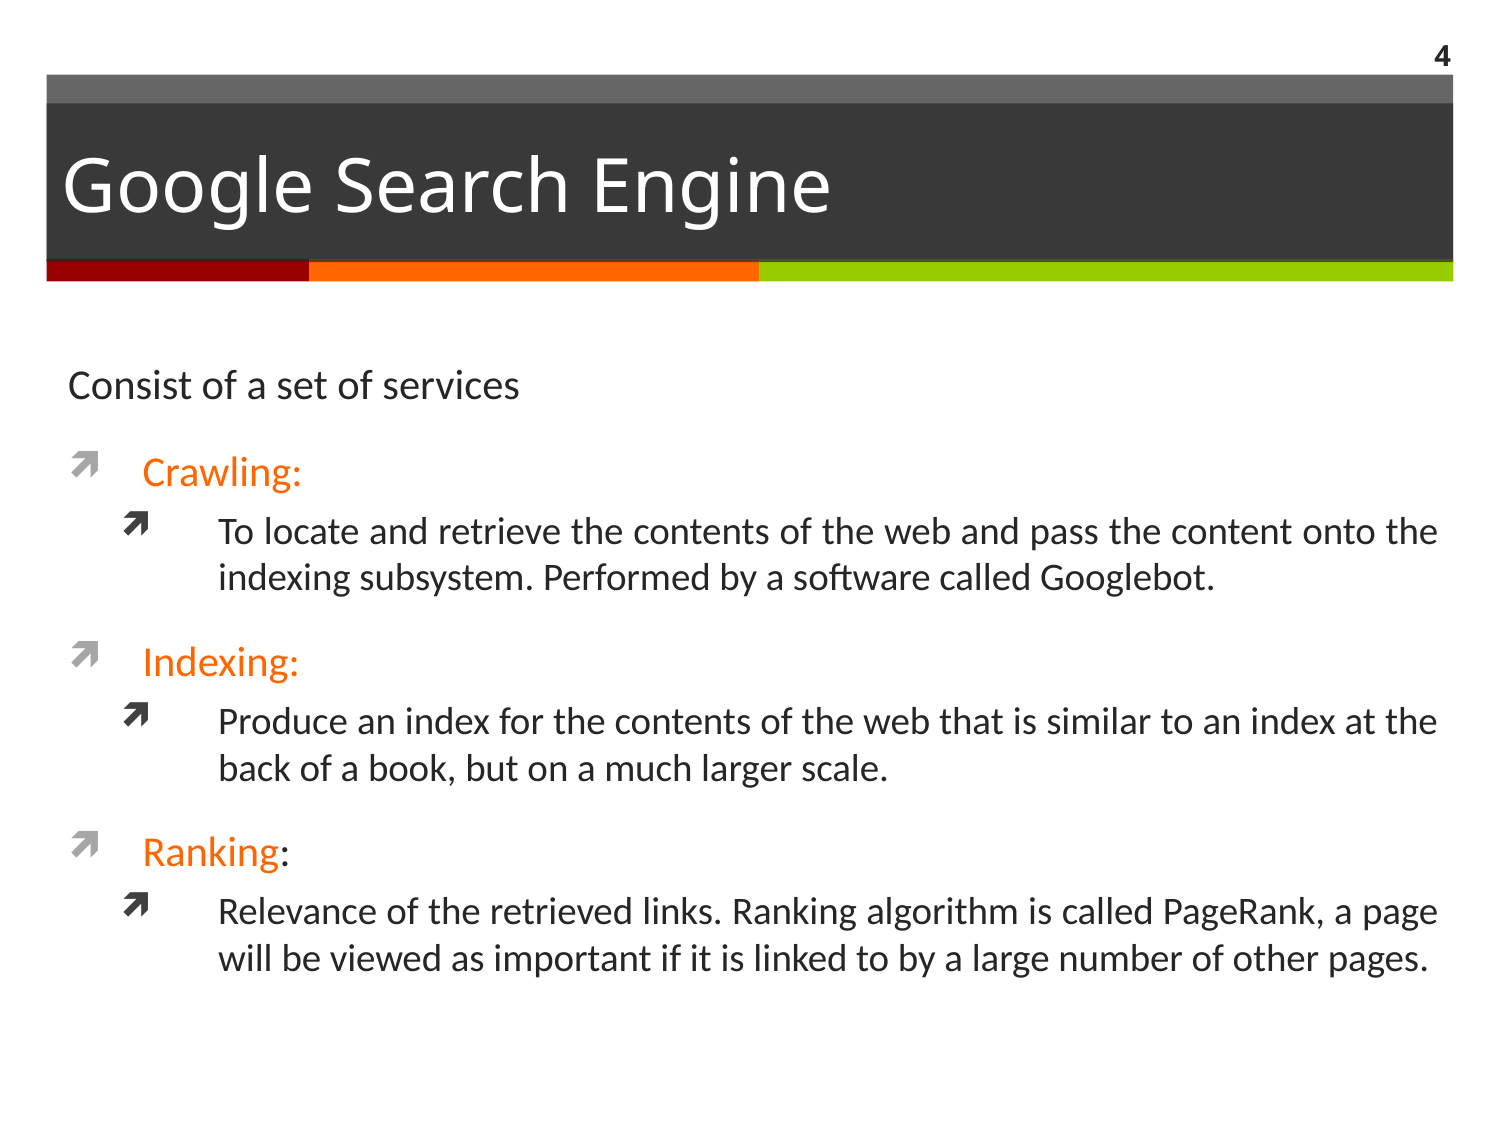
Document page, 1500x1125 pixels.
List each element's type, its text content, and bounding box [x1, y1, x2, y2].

title Google Search Engine [46, 103, 1454, 263]
slide_number 4 [1362, 27, 1466, 87]
list Consist of a set of services Crawling: To locate and retrieve the contents of the web and pass the content onto the indexing subsystem. Performed by a software called Googlebot. Indexing: Produce an index for the contents of the web that is similar to an index at the back of a book, but on a much larger scale. Ranking: Relevance of the retrieved links. Ranking algorithm is called PageRank, a page will be viewed as important if it is linked to by a large number of other pages. [53, 350, 1454, 1005]
